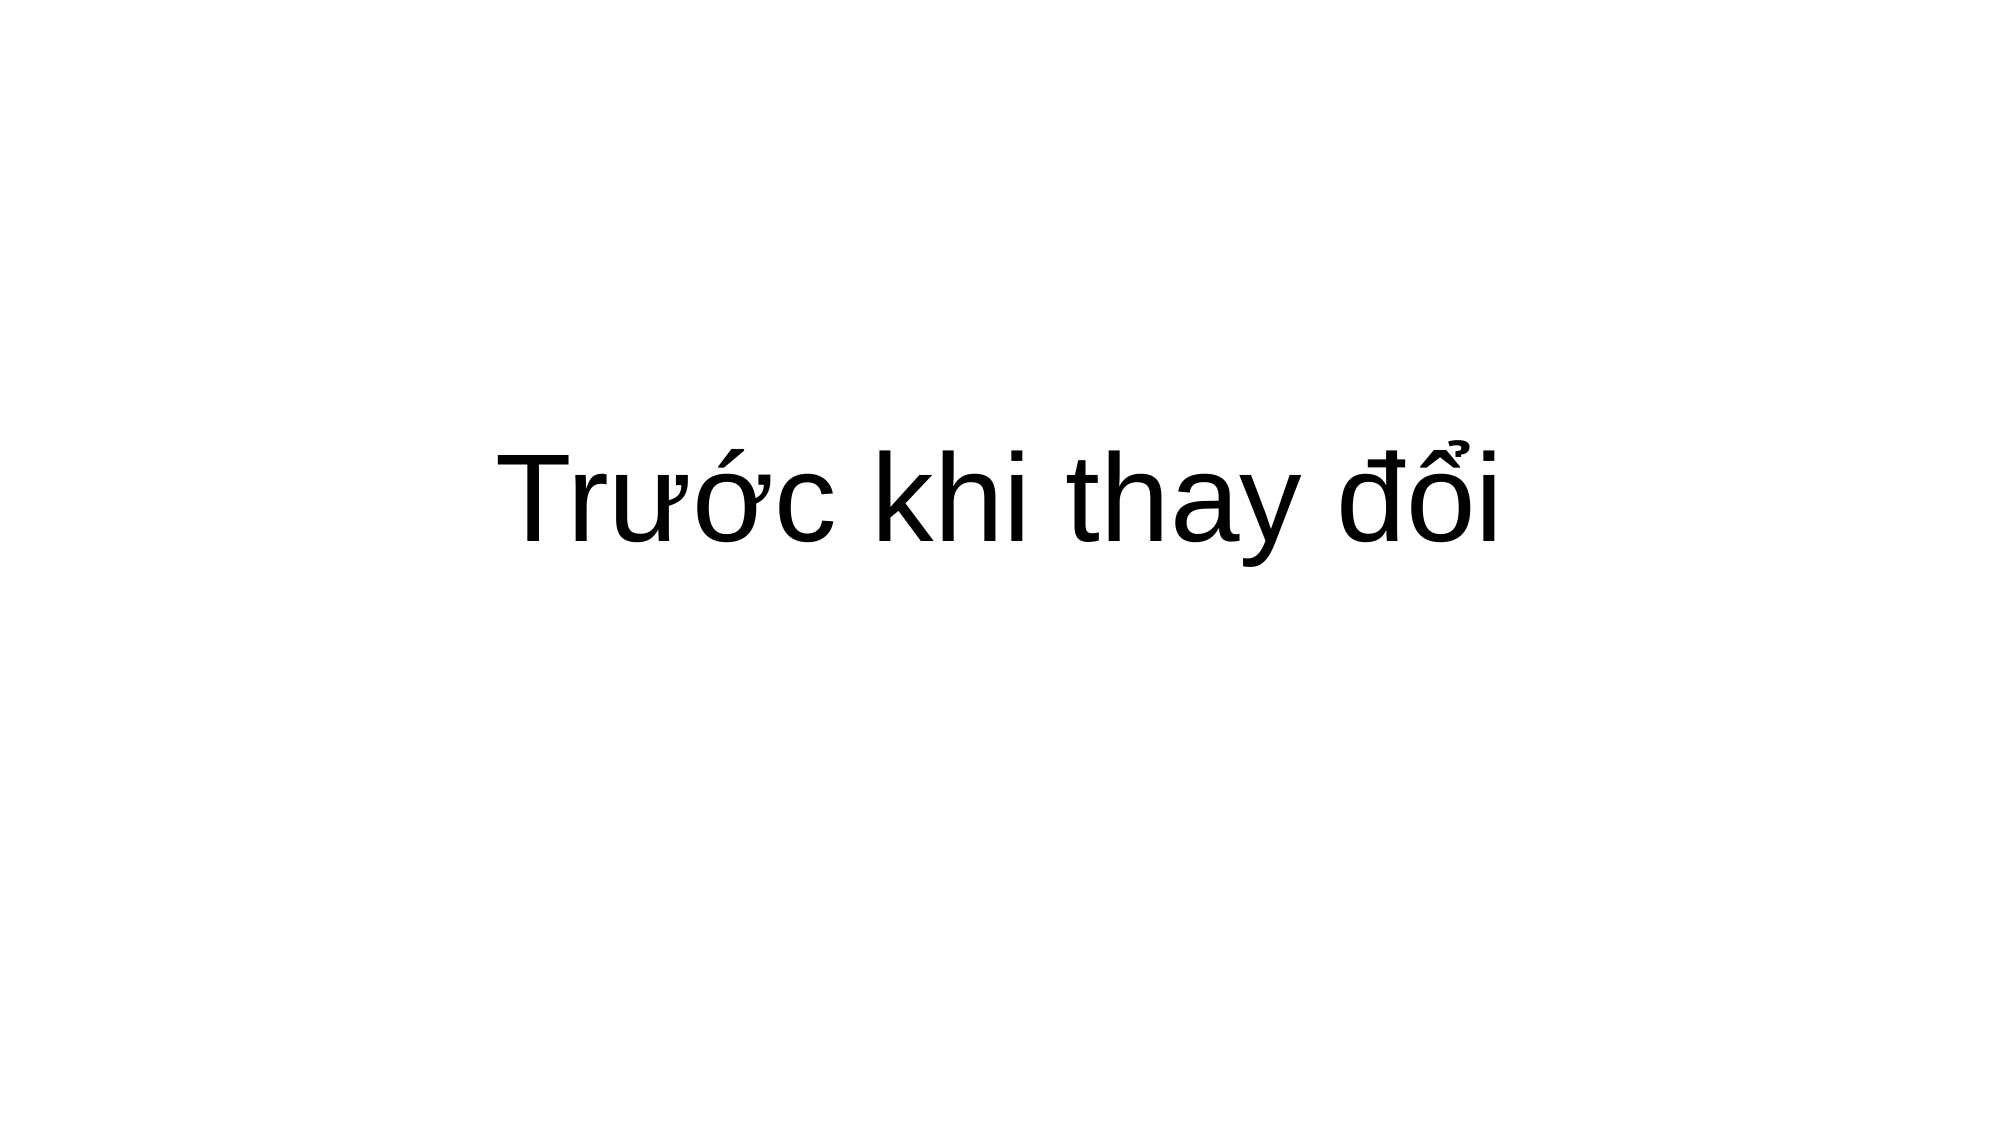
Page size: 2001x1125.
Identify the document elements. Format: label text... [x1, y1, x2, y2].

title Trước khi thay đổi [249, 184, 1750, 576]
